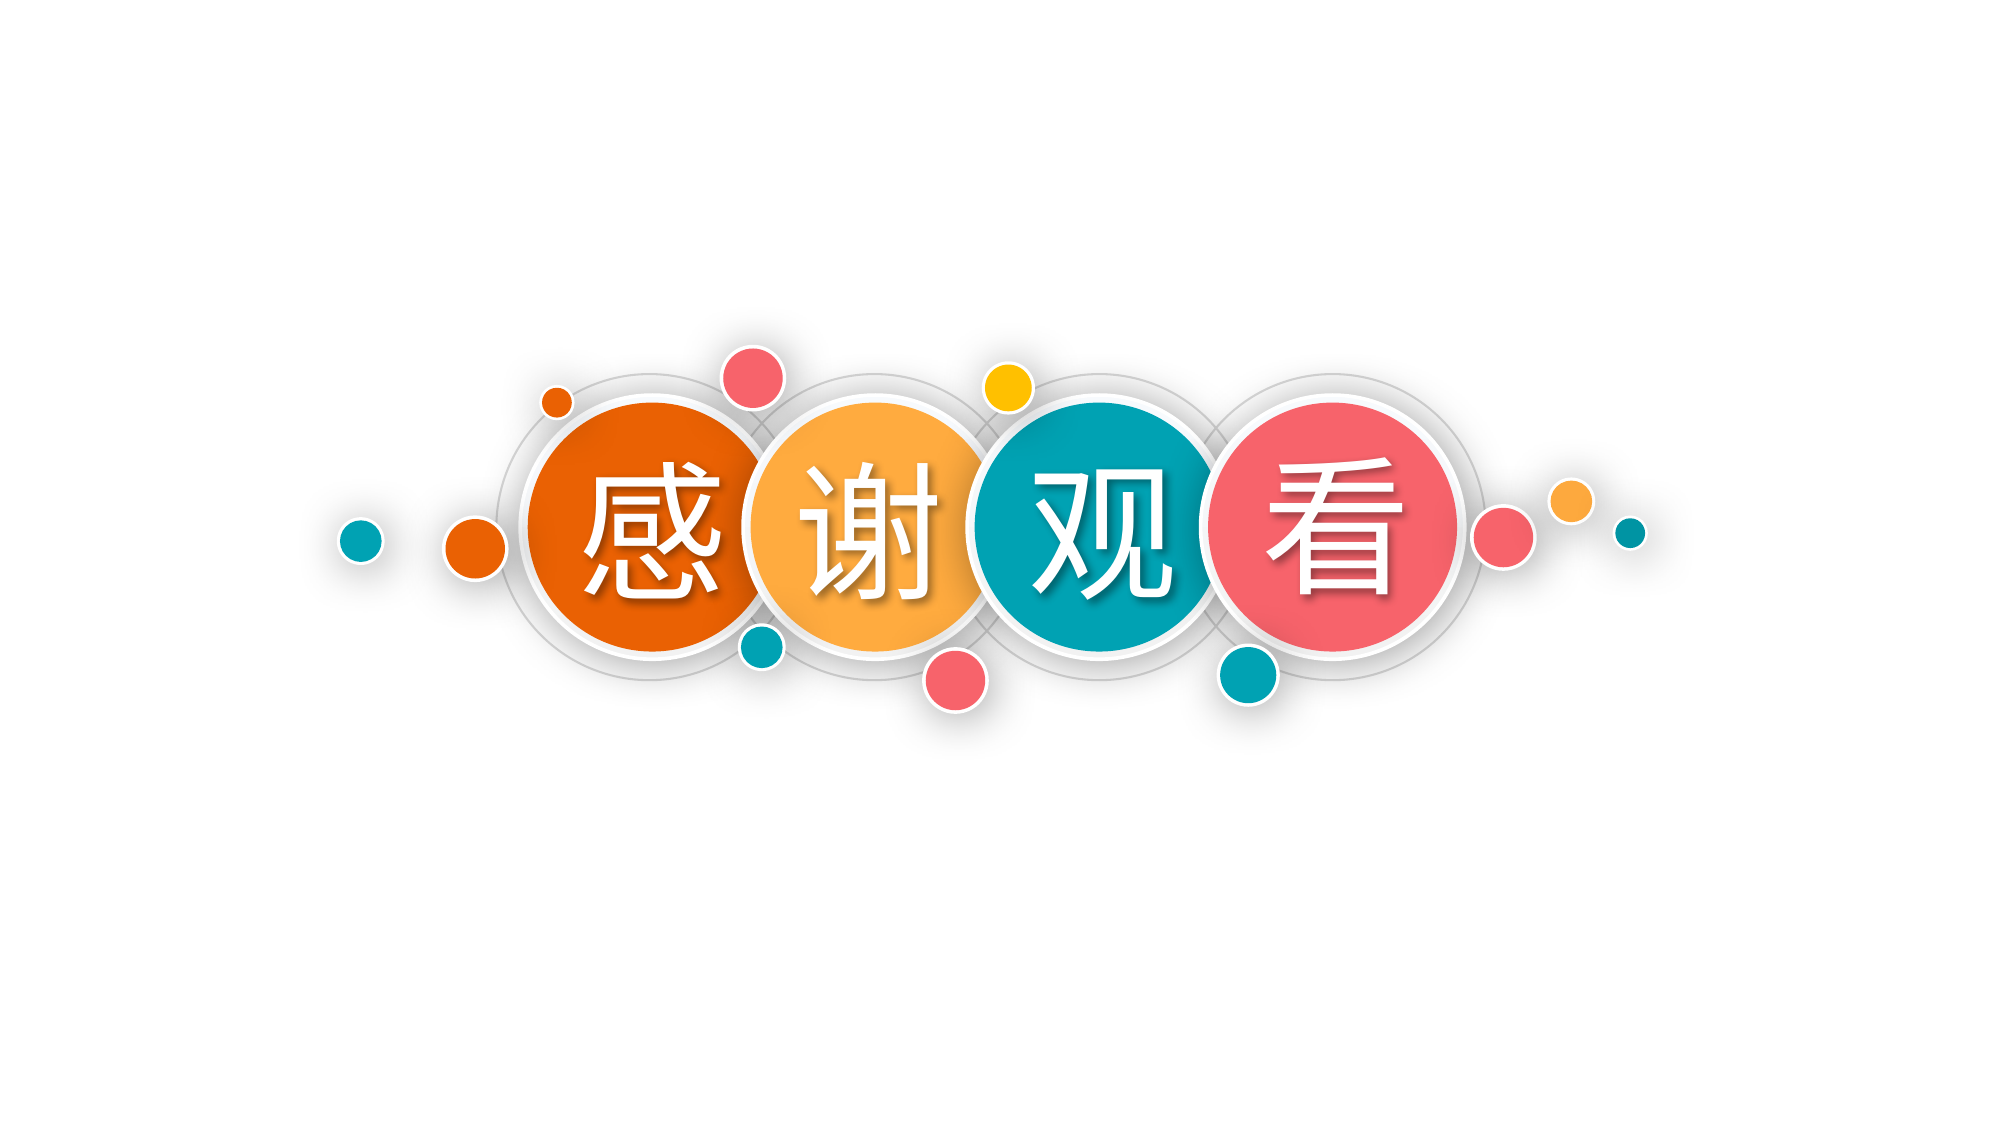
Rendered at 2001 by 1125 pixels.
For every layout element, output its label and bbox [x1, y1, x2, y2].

text_box [983, 363, 1034, 413]
text_box [541, 386, 573, 419]
text_box [967, 395, 1200, 660]
text_box [1614, 517, 1647, 549]
text_box [1471, 505, 1535, 569]
text_box [1549, 479, 1594, 524]
text_box [1200, 395, 1465, 660]
text_box [743, 395, 967, 660]
text_box [739, 625, 784, 670]
text_box [1218, 645, 1278, 705]
text_box [443, 517, 507, 581]
text_box [923, 648, 987, 713]
text_box [338, 518, 383, 564]
text_box [721, 346, 785, 410]
text_box [520, 395, 743, 660]
